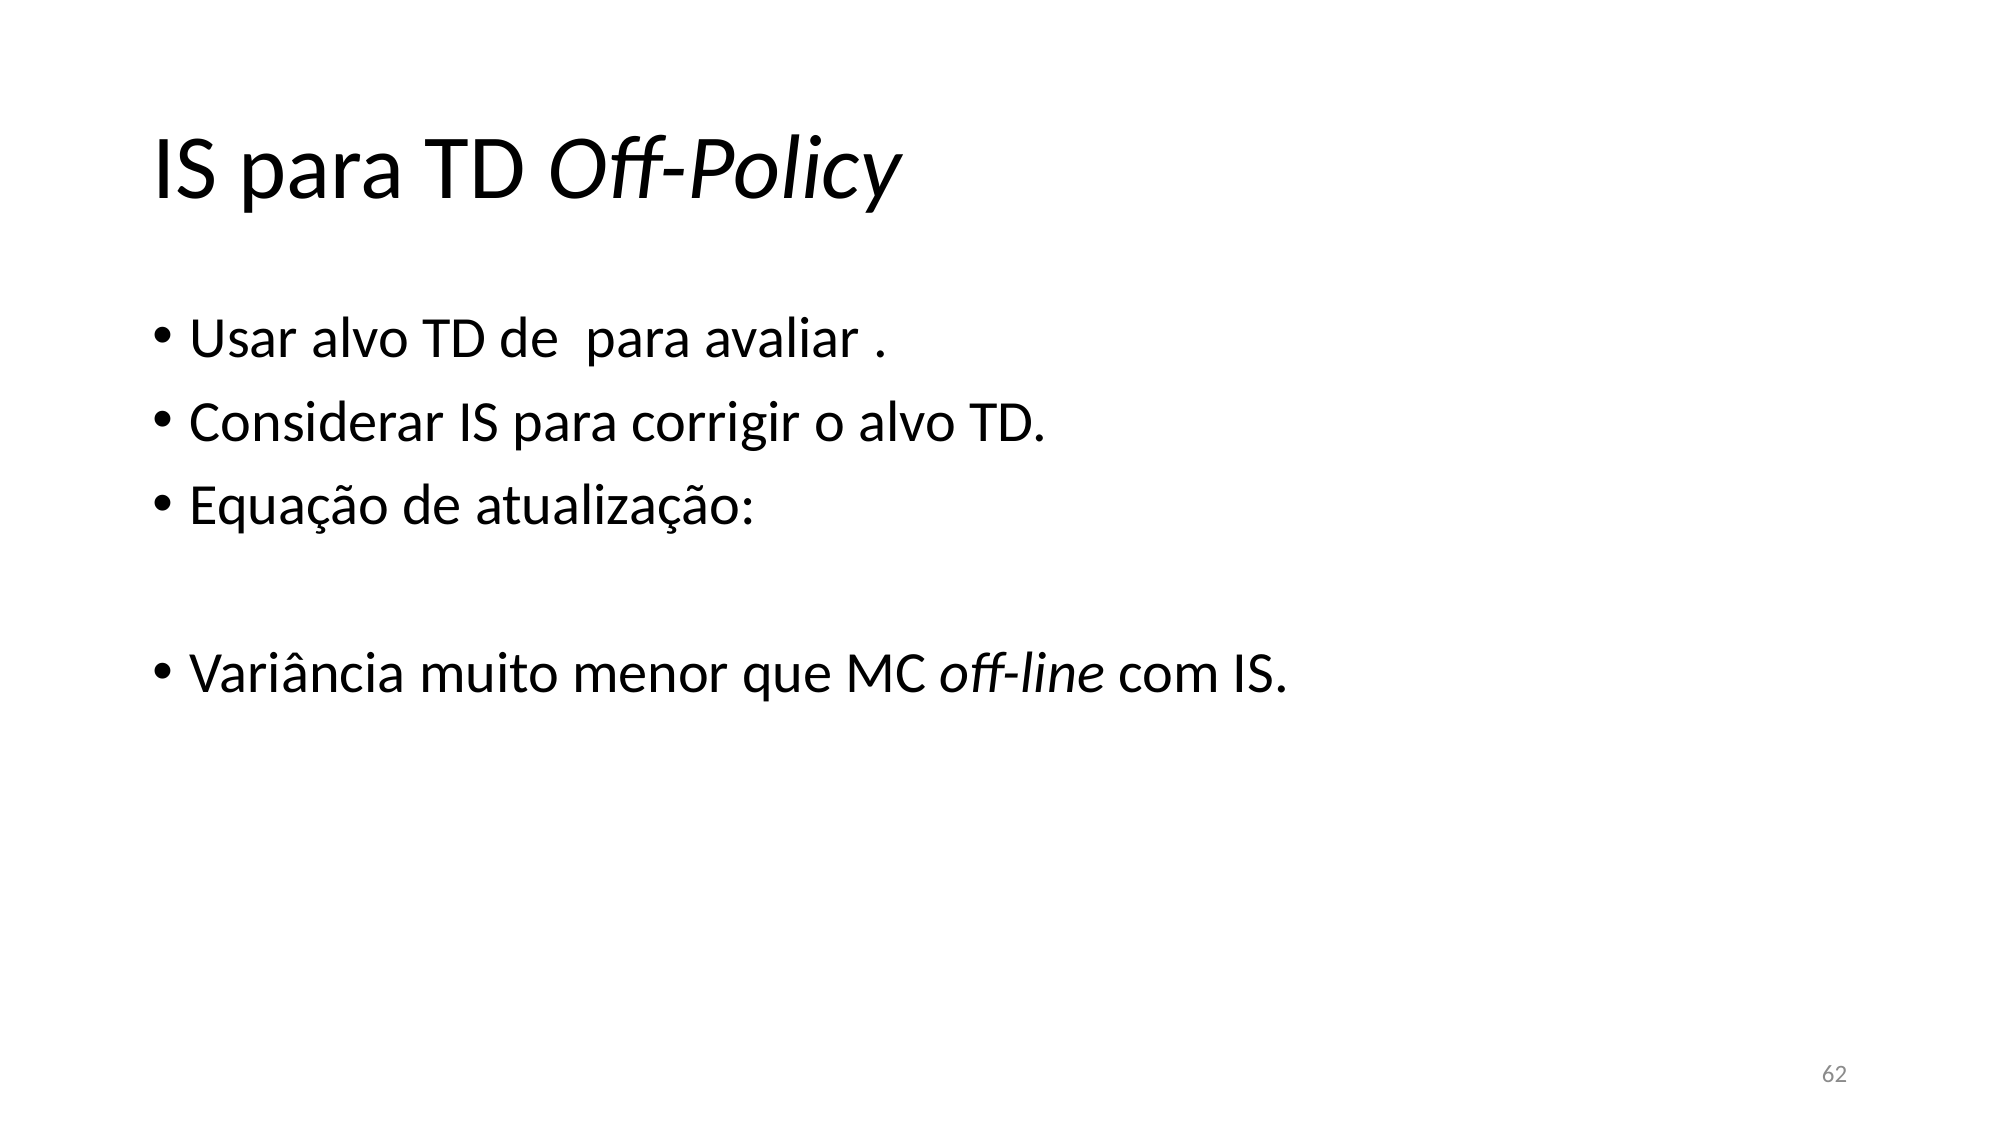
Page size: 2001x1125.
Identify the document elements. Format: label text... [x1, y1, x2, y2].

title IS para TD Off-Policy [137, 59, 1863, 278]
slide_number 62 [1412, 1042, 1863, 1103]
